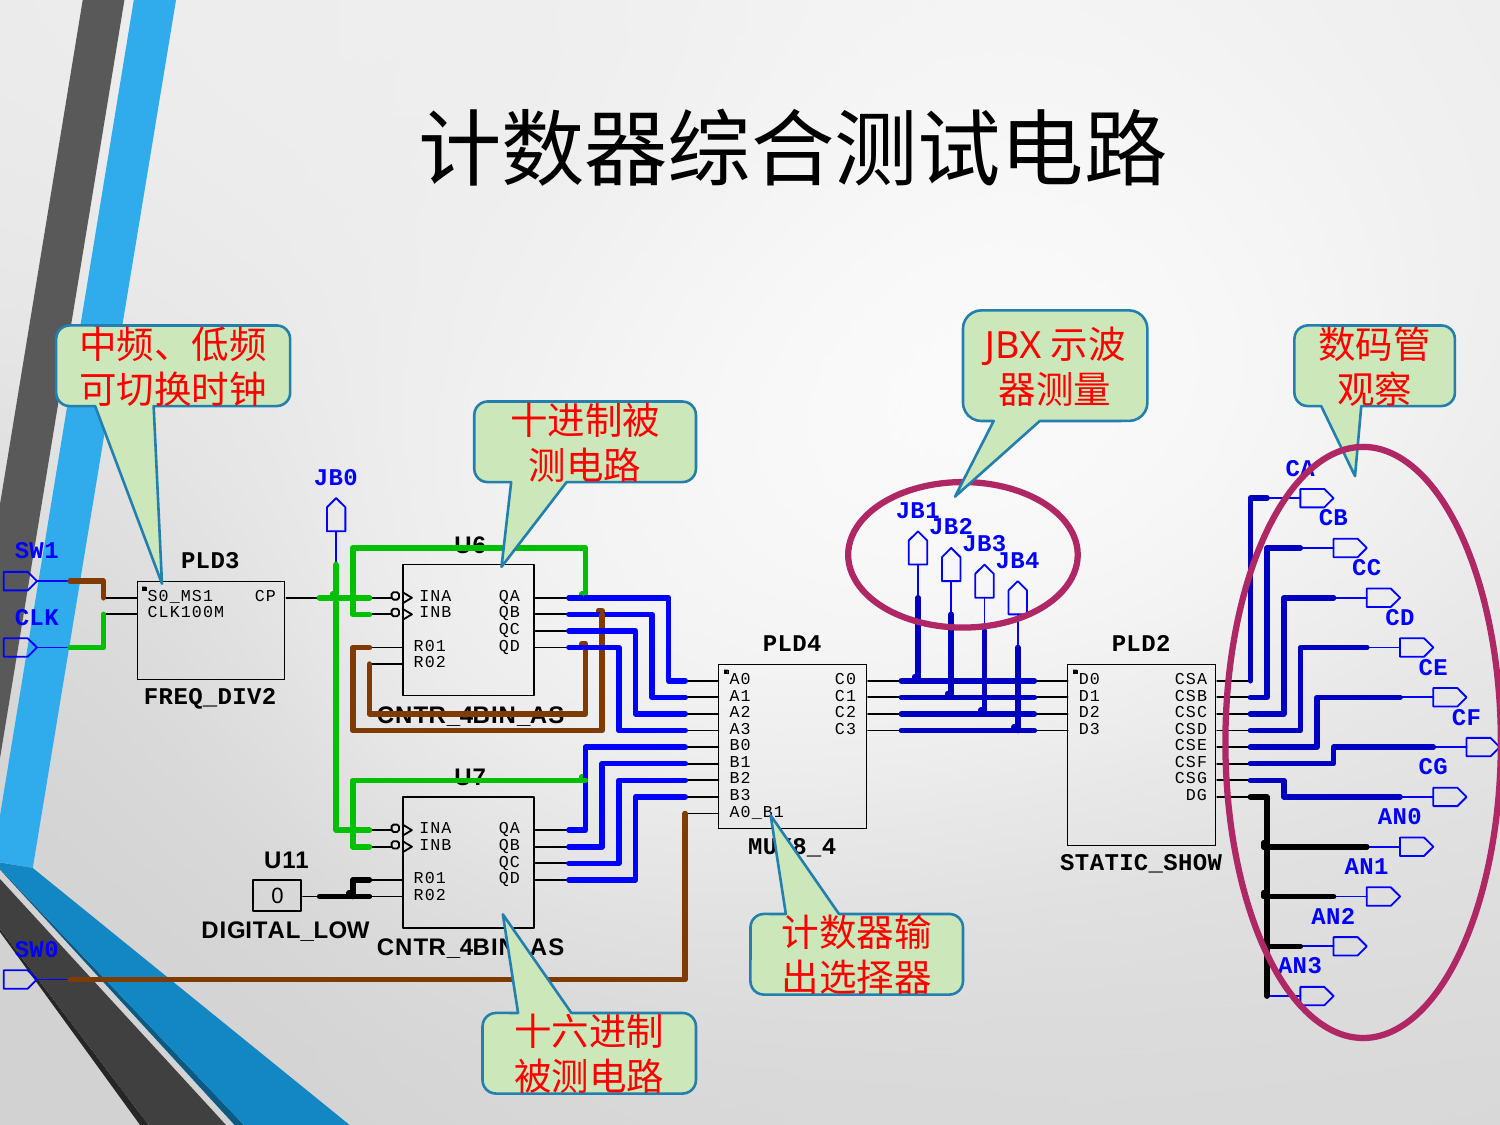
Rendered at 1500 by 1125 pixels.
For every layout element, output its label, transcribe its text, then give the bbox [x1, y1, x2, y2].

text_box 十进制被测电路 [472, 400, 698, 451]
text_box JBX示波器测量 [961, 309, 1149, 451]
picture [0, 451, 1500, 1009]
title 计数器综合测试电路 [161, 75, 1425, 219]
text_box [1336, 445, 1390, 451]
text_box 中频、低频 可切换时钟 [54, 324, 292, 451]
text_box 数码管观察 [1293, 324, 1457, 449]
text_box [1301, 1009, 1425, 1040]
text_box 十六进制被测电路 [481, 1009, 698, 1095]
